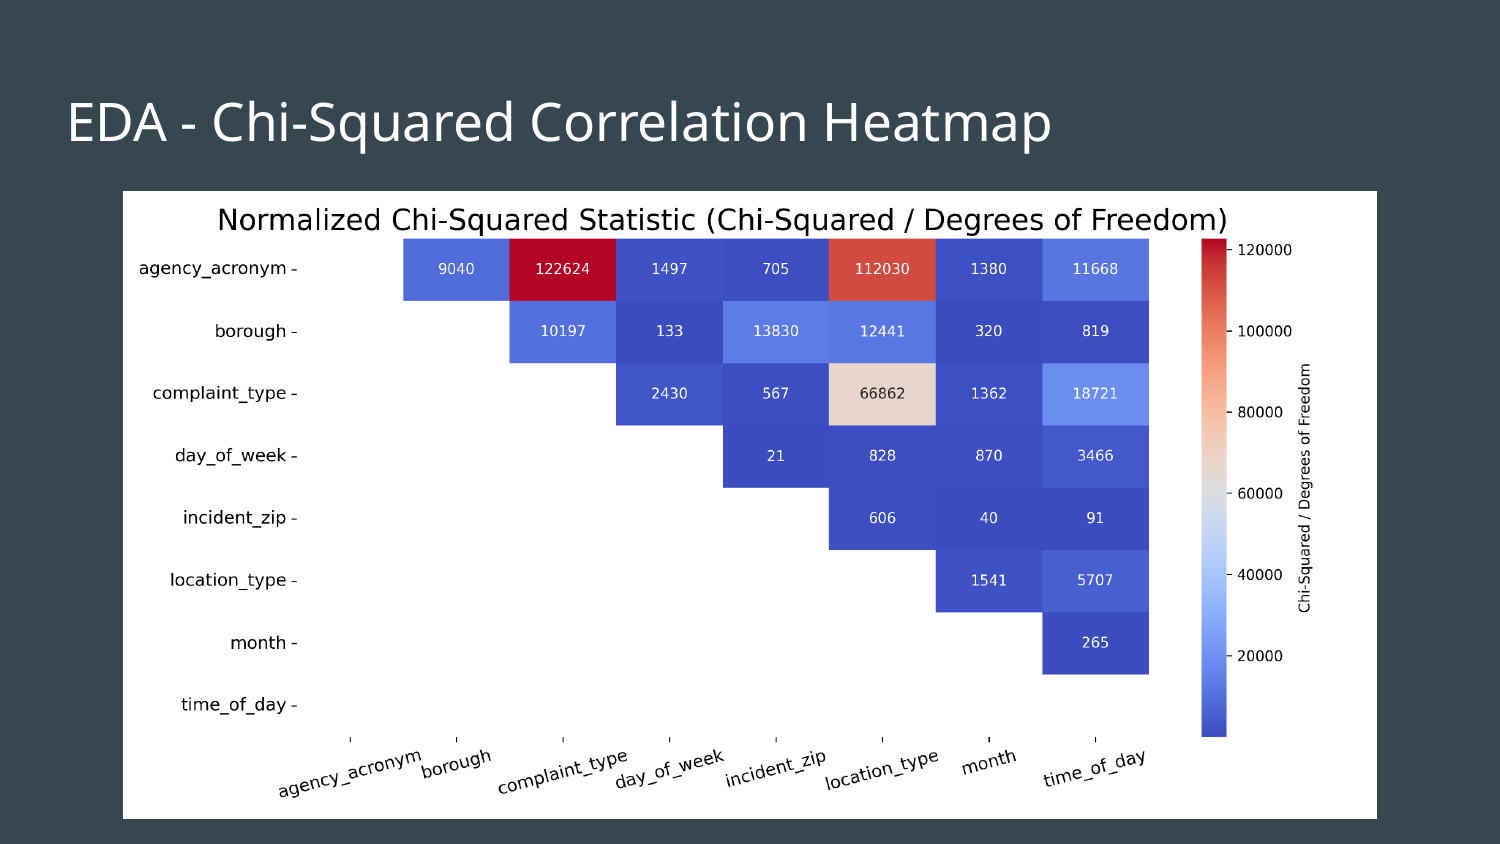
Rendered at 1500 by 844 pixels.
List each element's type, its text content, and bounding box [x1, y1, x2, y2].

picture [122, 191, 1377, 819]
title EDA - Chi-Squared Correlation Heatmap [51, 72, 1449, 167]
